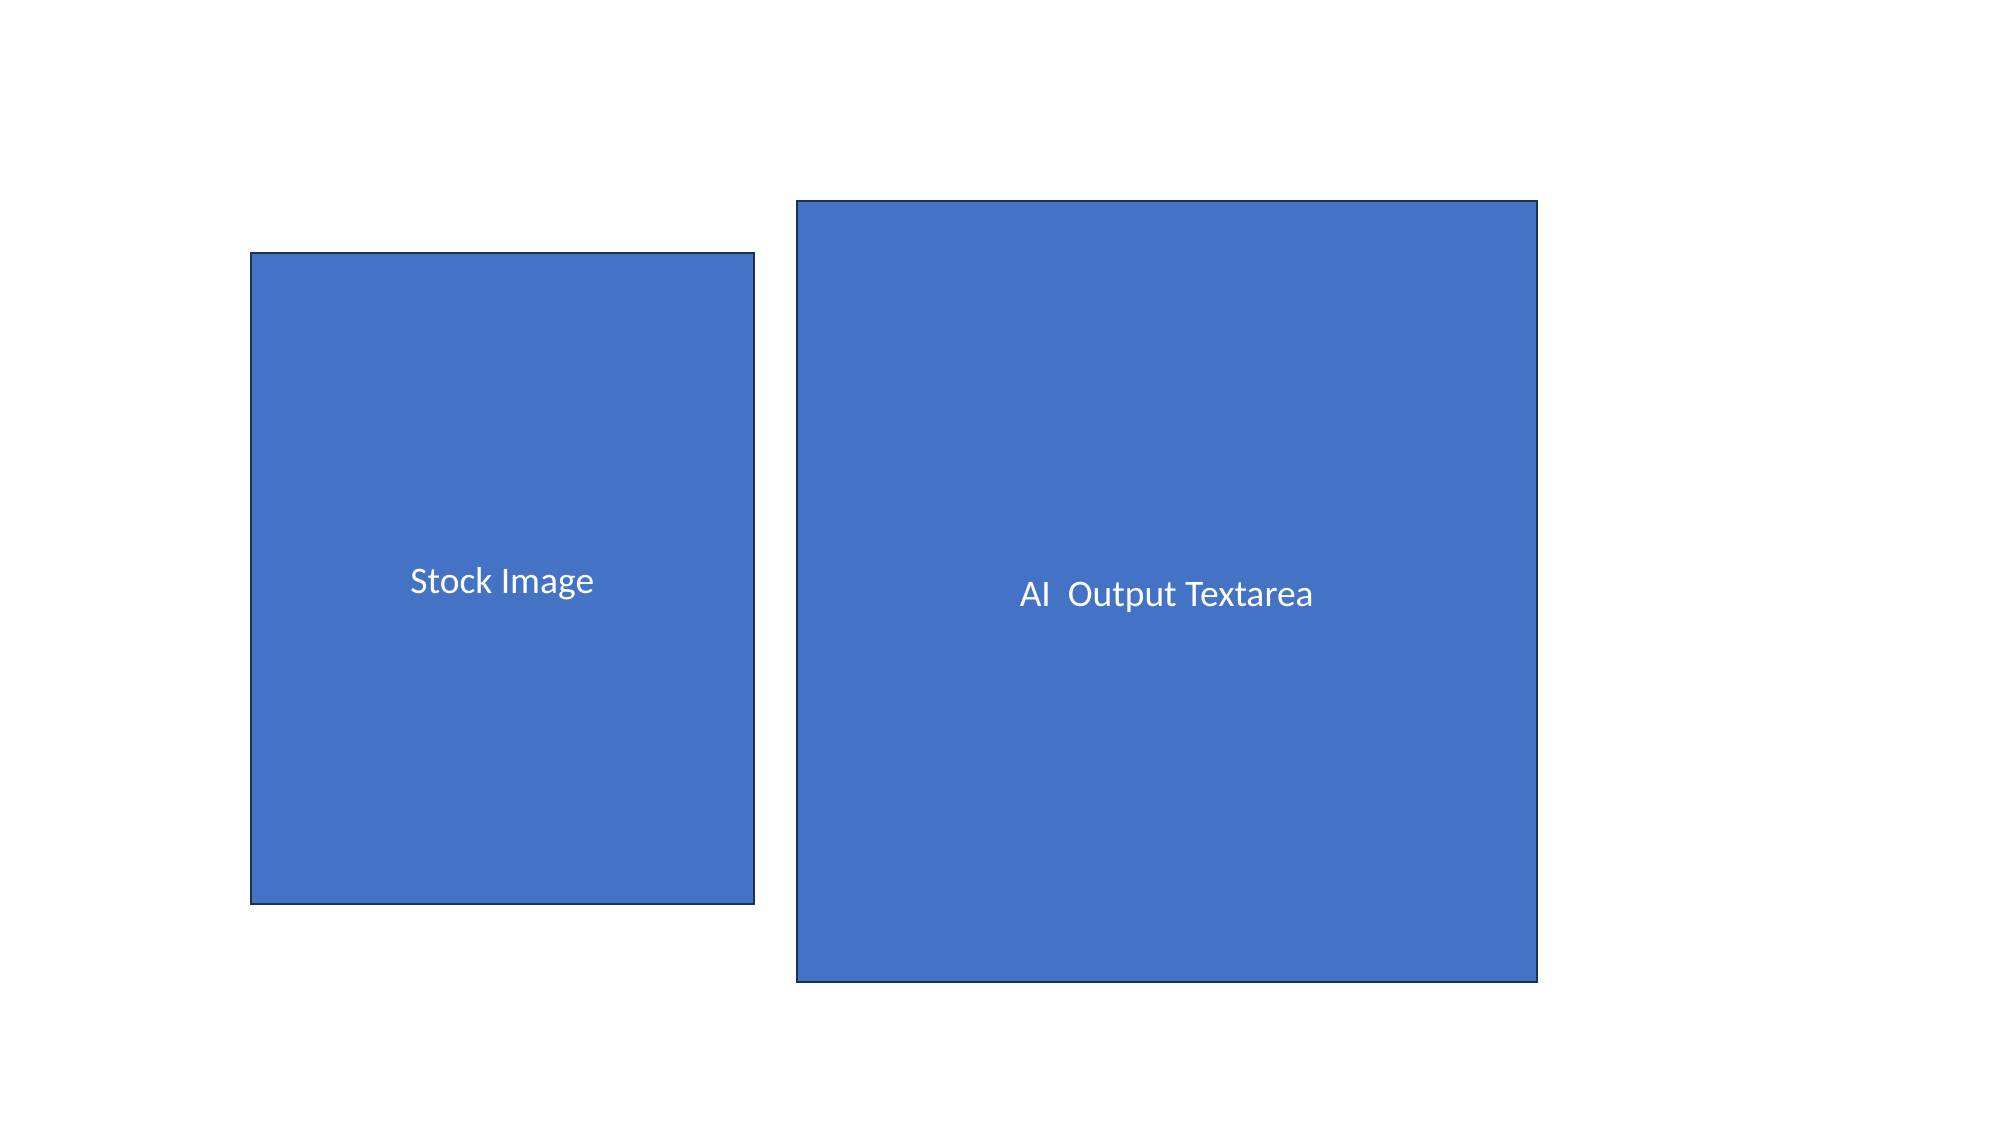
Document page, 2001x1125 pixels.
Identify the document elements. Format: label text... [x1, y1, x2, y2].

text_box Stock Image [250, 252, 755, 905]
text_box AI Output Textarea [796, 200, 1538, 983]
